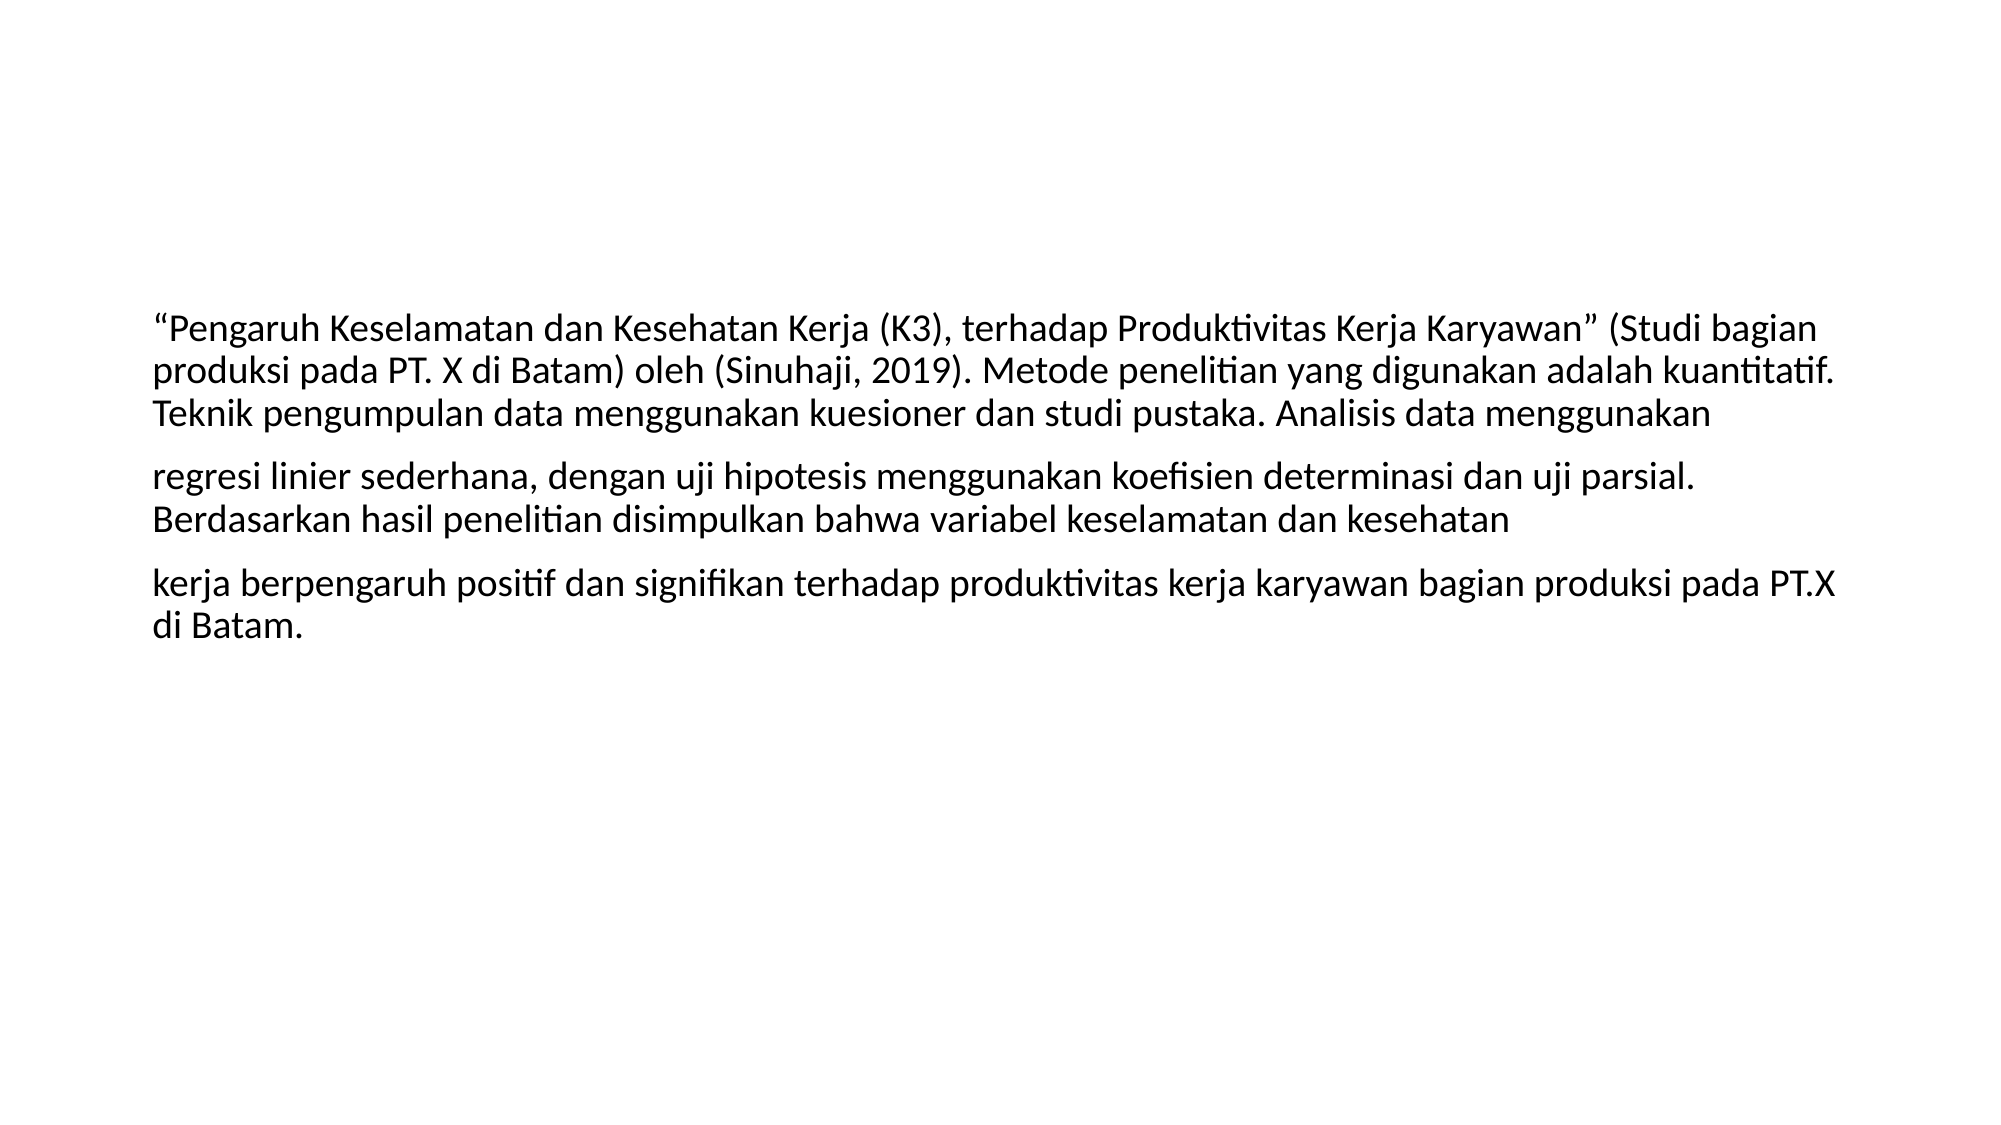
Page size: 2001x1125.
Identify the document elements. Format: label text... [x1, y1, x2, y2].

list “Pengaruh Keselamatan dan Kesehatan Kerja (K3), terhadap Produktivitas Kerja Karyawan” (Studi bagian produksi pada PT. X di Batam) oleh (Sinuhaji, 2019). Metode penelitian yang digunakan adalah kuantitatif. Teknik pengumpulan data menggunakan kuesioner dan studi pustaka. Analisis data menggunakan regresi linier sederhana, dengan uji hipotesis menggunakan koefisien determinasi dan uji parsial. Berdasarkan hasil penelitian disimpulkan bahwa variabel keselamatan dan kesehatan kerja berpengaruh positif dan signifikan terhadap produktivitas kerja karyawan bagian produksi pada PT.X di Batam. [137, 299, 1863, 1014]
